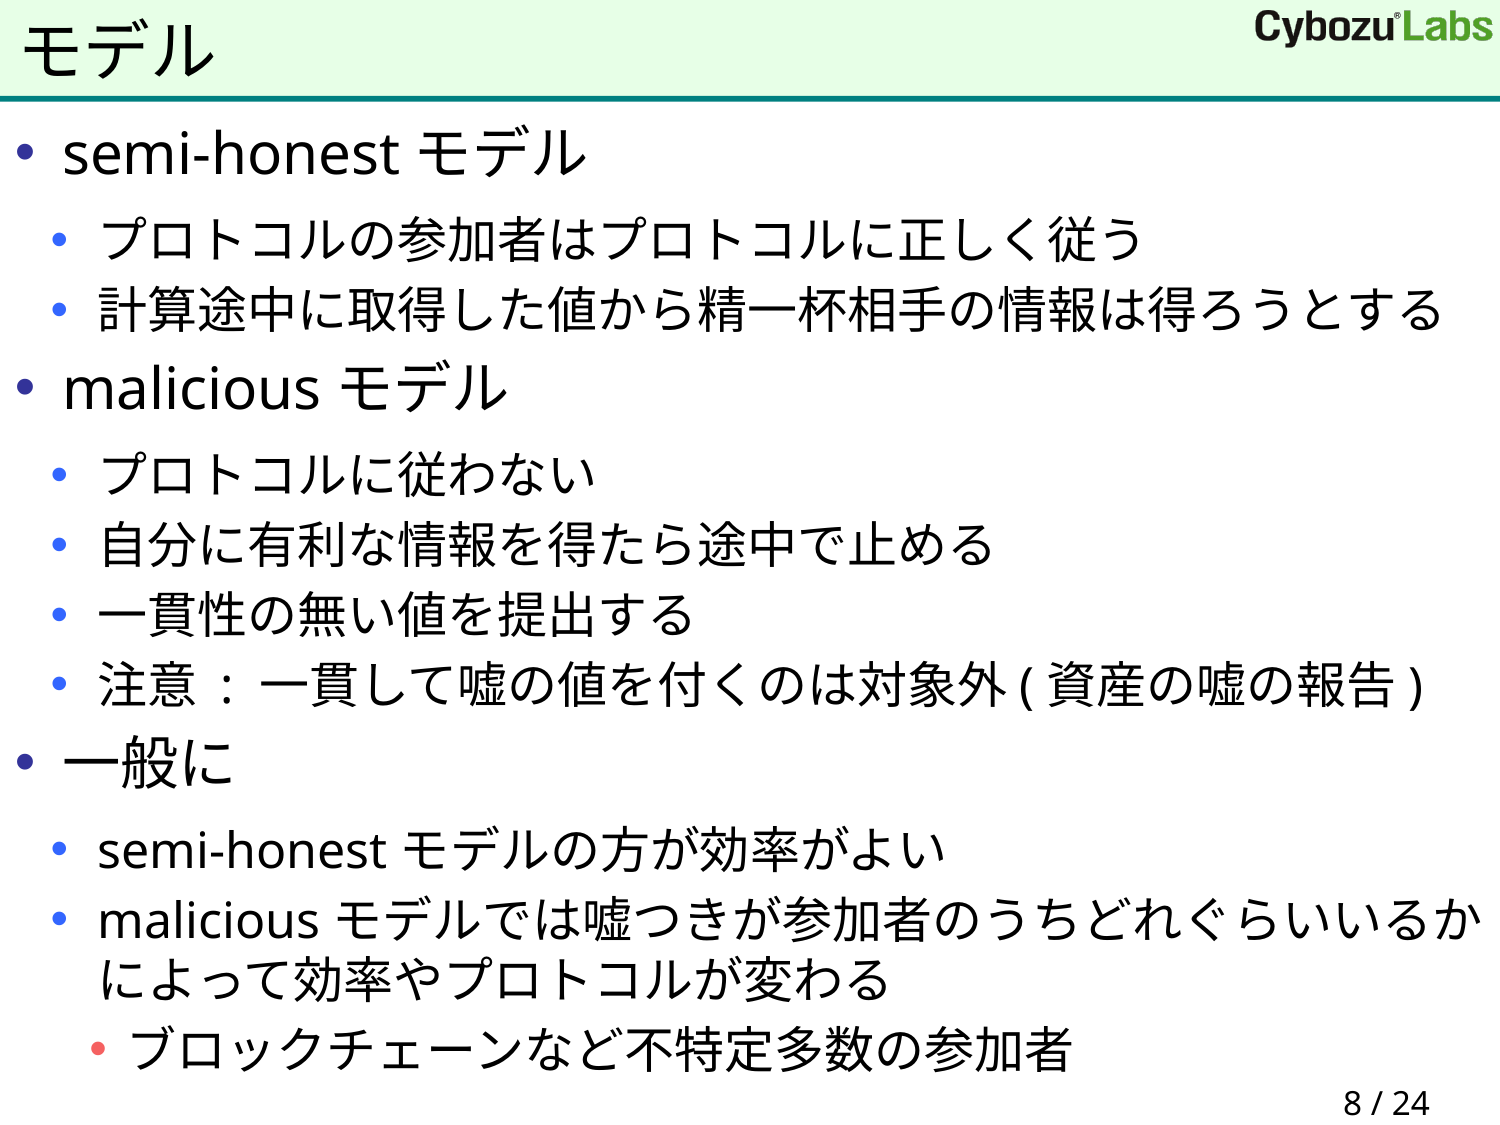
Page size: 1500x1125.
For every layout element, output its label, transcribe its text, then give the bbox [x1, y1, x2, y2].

slide_number 8 / 24 [1293, 1074, 1495, 1125]
title モデル [2, 1, 1500, 90]
list semi-honestモデル プロトコルの参加者はプロトコルに正しく従う 計算途中に取得した値から精一杯相手の情報は得ろうとする maliciousモデル プロトコルに従わない 自分に有利な情報を得たら途中で止める 一貫性の無い値を提出する 注意 : 一貫して嘘の値を付くのは対象外(資産の嘘の報告) 一般に semi-honestモデルの方が効率がよい maliciousモデルでは嘘つきが参加者のうちどれぐらいいるか によって効率やプロトコルが変わる ブロックチェーンなど不特定多数の参加者 [0, 108, 1500, 1072]
